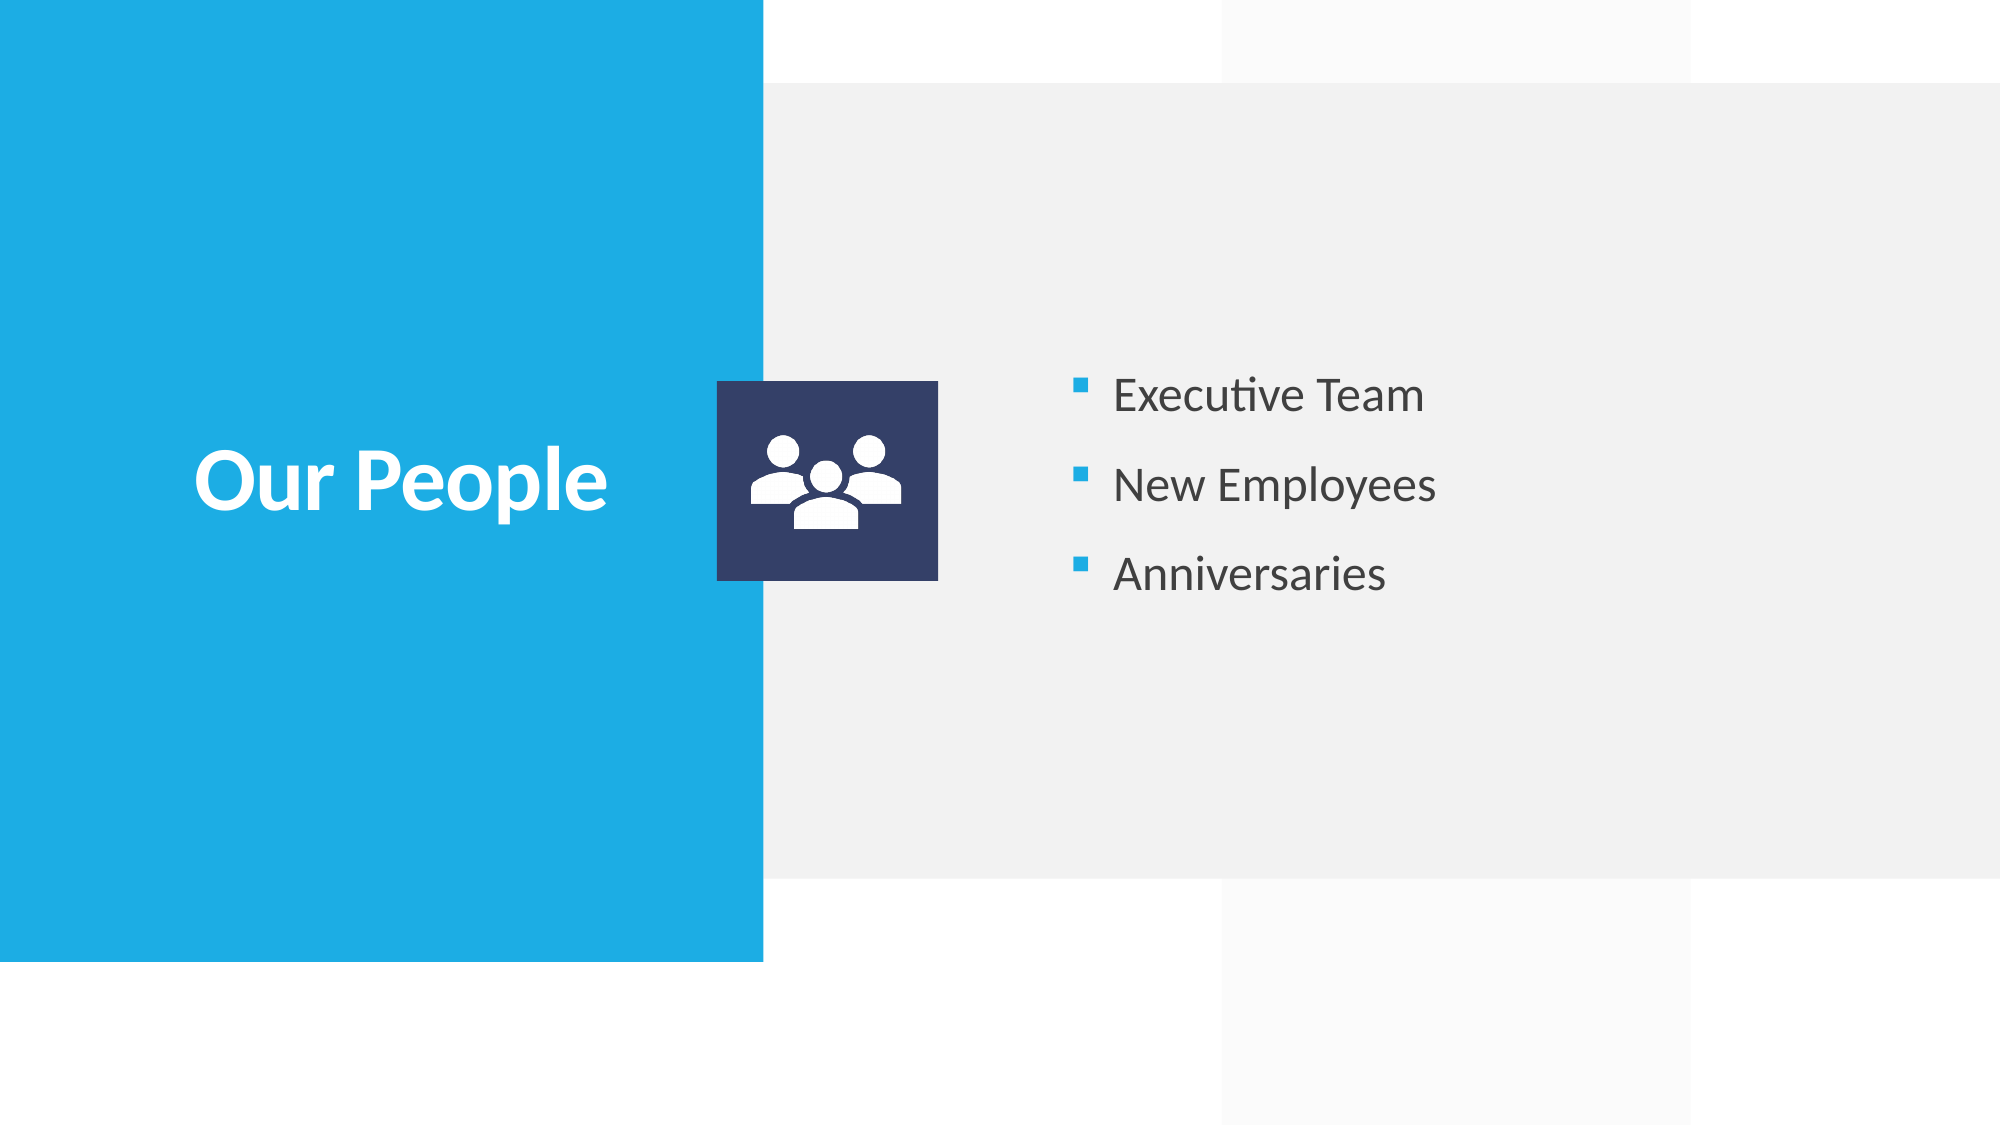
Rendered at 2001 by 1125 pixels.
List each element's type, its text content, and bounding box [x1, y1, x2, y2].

title Our People [179, 309, 683, 653]
text_box [739, 395, 912, 569]
list Executive Team New Employees Anniversaries [1069, 154, 1833, 808]
